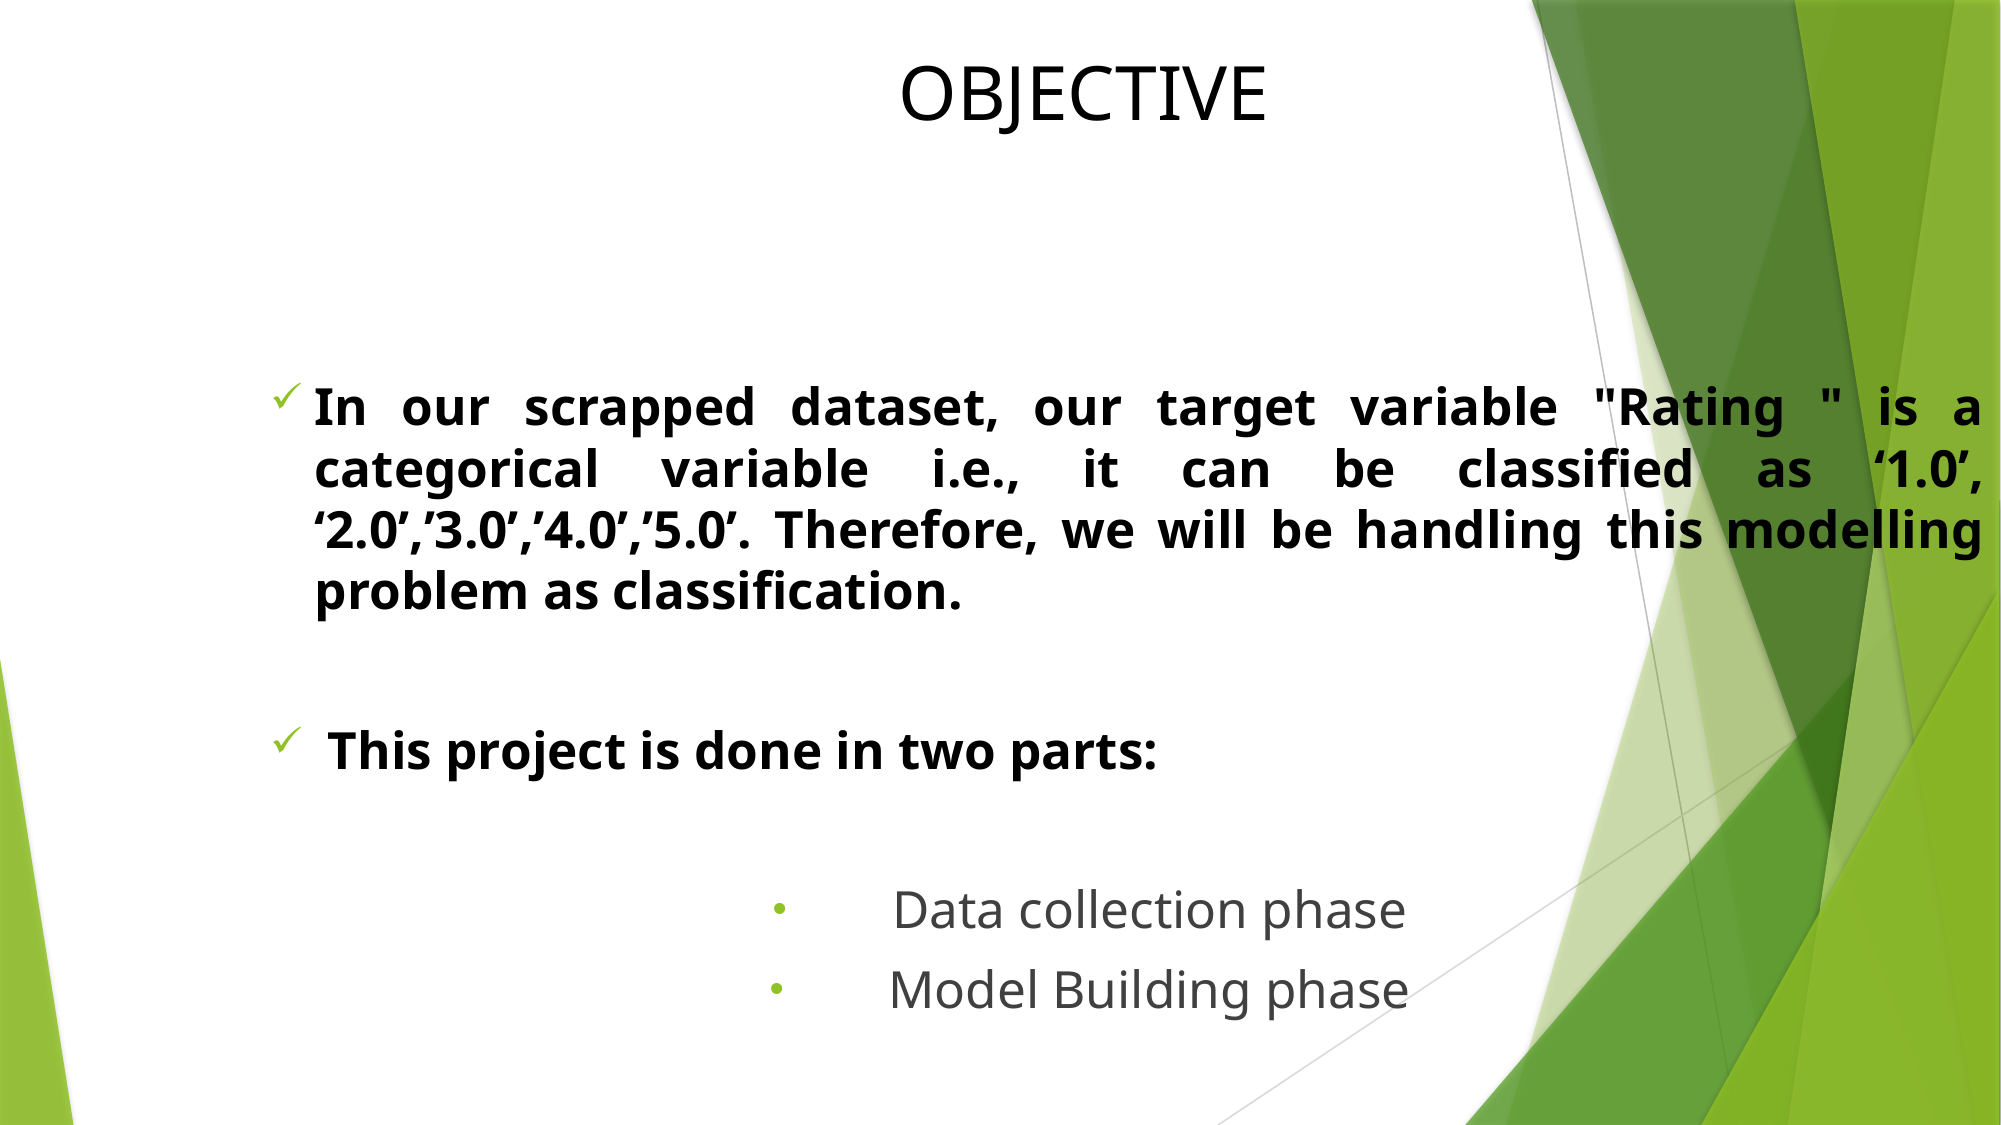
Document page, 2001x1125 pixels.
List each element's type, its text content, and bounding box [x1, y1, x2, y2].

title OBJECTIVE [184, 37, 1867, 251]
list In our scrapped dataset, our target variable "Rating " is a categorical variable i.e., it can be classified as ‘1.0’, ‘2.0’,’3.0’,’4.0’,’5.0’. Therefore, we will be handling this modelling problem as classification. This project is done in two parts: Data collection phase Model Building phase [254, 309, 2000, 1029]
